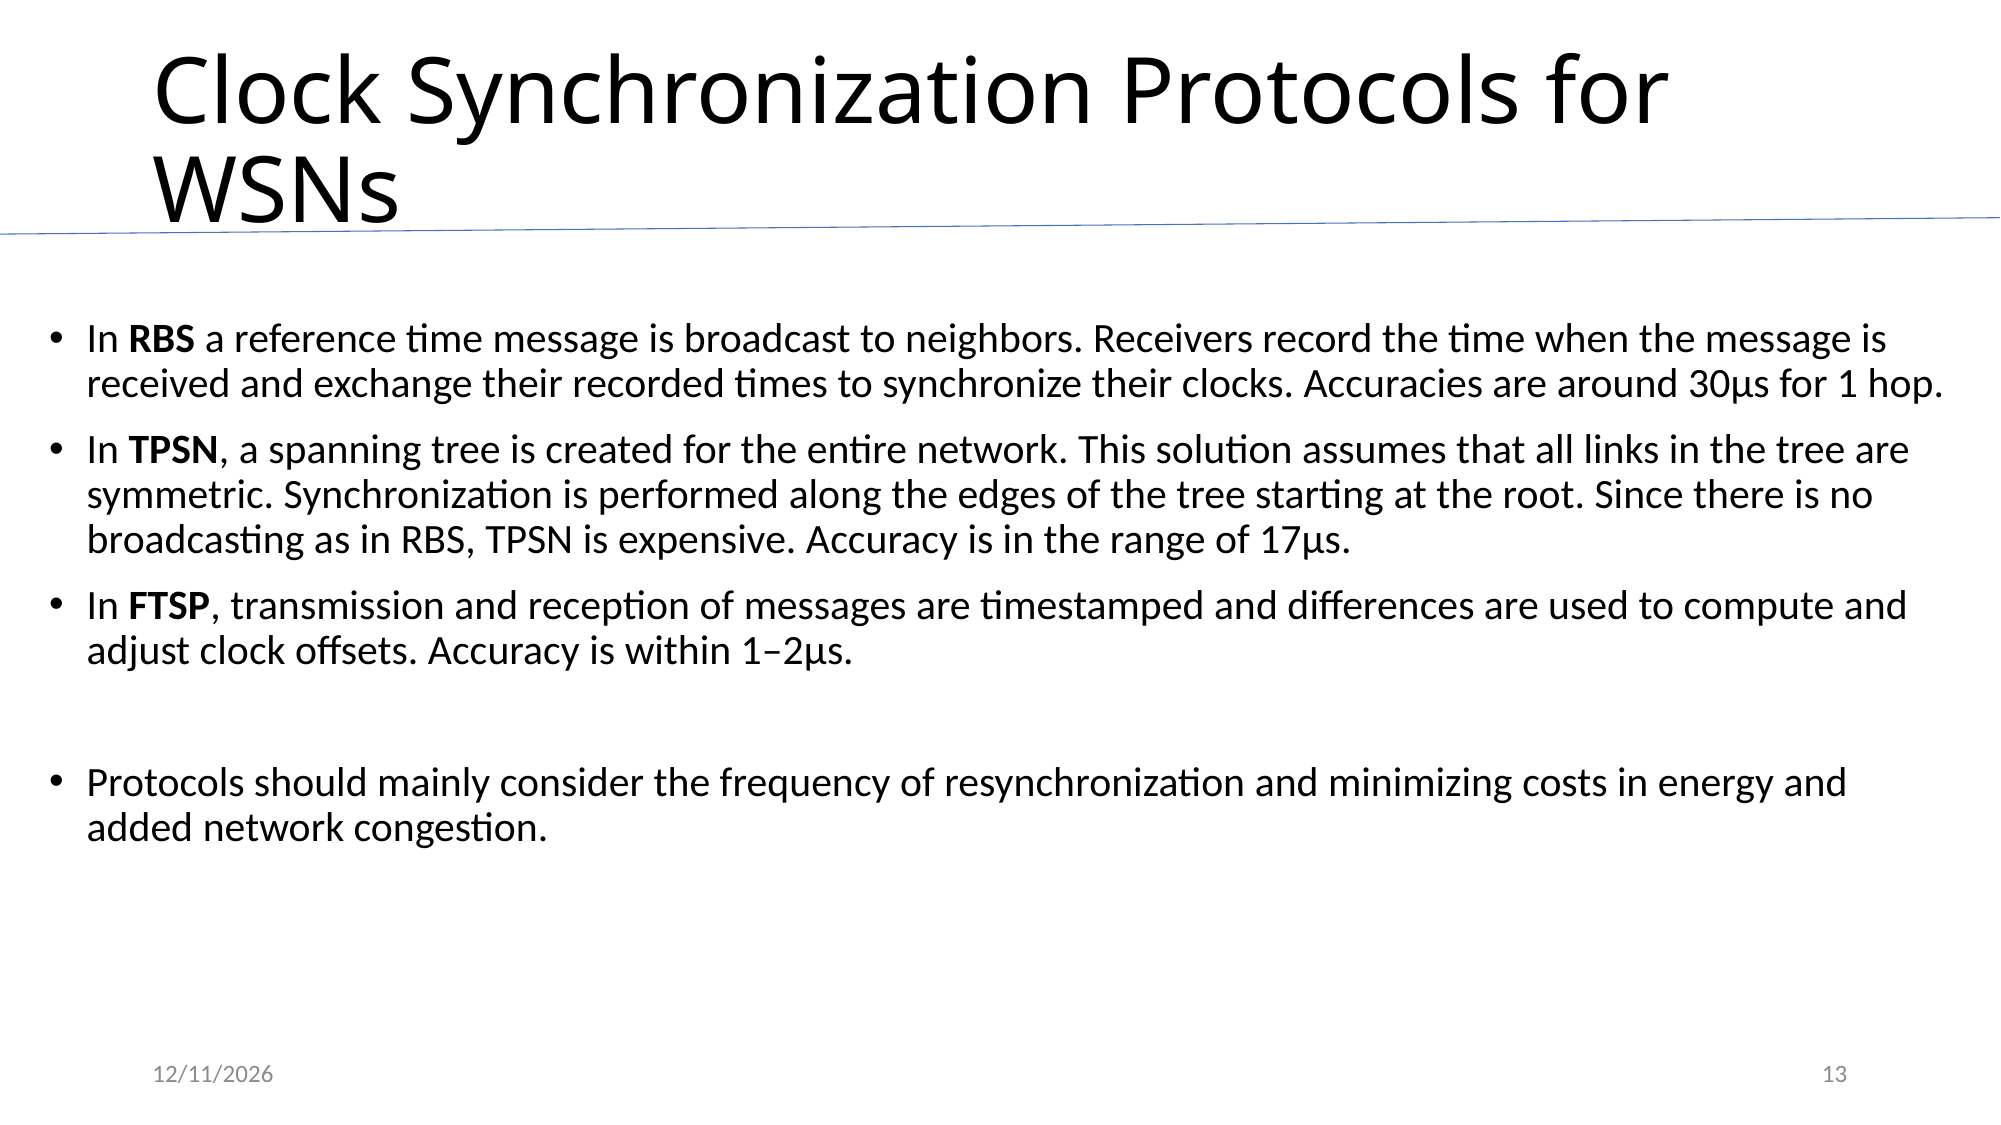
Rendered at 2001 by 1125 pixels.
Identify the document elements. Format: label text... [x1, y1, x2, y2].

list In RBS a reference time message is broadcast to neighbors. Receivers record the time when the message is received and exchange their recorded times to synchronize their clocks. Accuracies are around 30μs for 1 hop. In TPSN, a spanning tree is created for the entire network. This solution assumes that all links in the tree are symmetric. Synchronization is performed along the edges of the tree starting at the root. Since there is no broadcasting as in RBS, TPSN is expensive. Accuracy is in the range of 17μs. In FTSP, transmission and reception of messages are timestamped and differences are used to compute and adjust clock offsets. Accuracy is within 1–2μs. Protocols should mainly consider the frequency of resynchronization and minimizing costs in energy and added network congestion. [34, 309, 1966, 1028]
slide_number 13 [1412, 1042, 1863, 1103]
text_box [0, 217, 2000, 235]
title Clock Synchronization Protocols for WSNs [137, 60, 1863, 217]
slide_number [137, 1042, 588, 1103]
